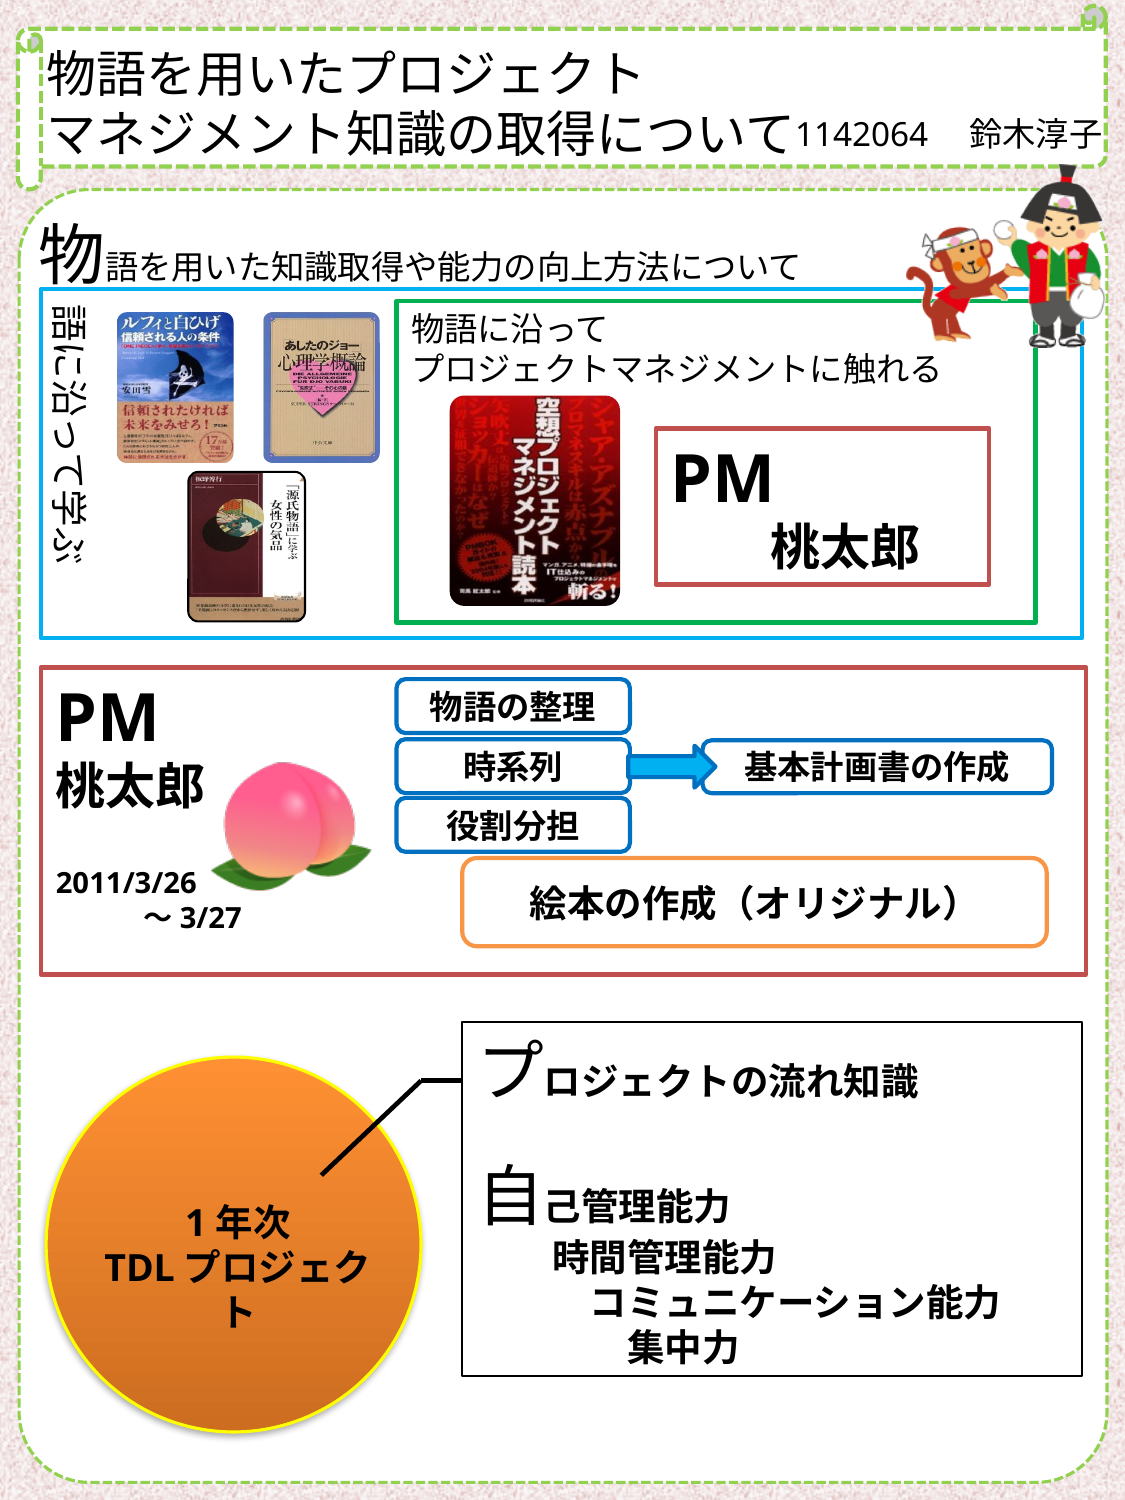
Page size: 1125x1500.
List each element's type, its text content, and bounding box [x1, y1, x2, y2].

text_box 1142064 鈴木淳子 [870, 105, 1125, 161]
text_box [47, 187, 901, 203]
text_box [23, 204, 1083, 639]
text_box [15, 5, 1108, 192]
text_box [16, 351, 1110, 1485]
text_box 物語を用いたプロジェクト マネジメント知識の取得について [31, 34, 870, 170]
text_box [40, 667, 1087, 975]
picture [906, 163, 1107, 349]
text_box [45, 1021, 1083, 1433]
text_box [1083, 3, 1097, 12]
